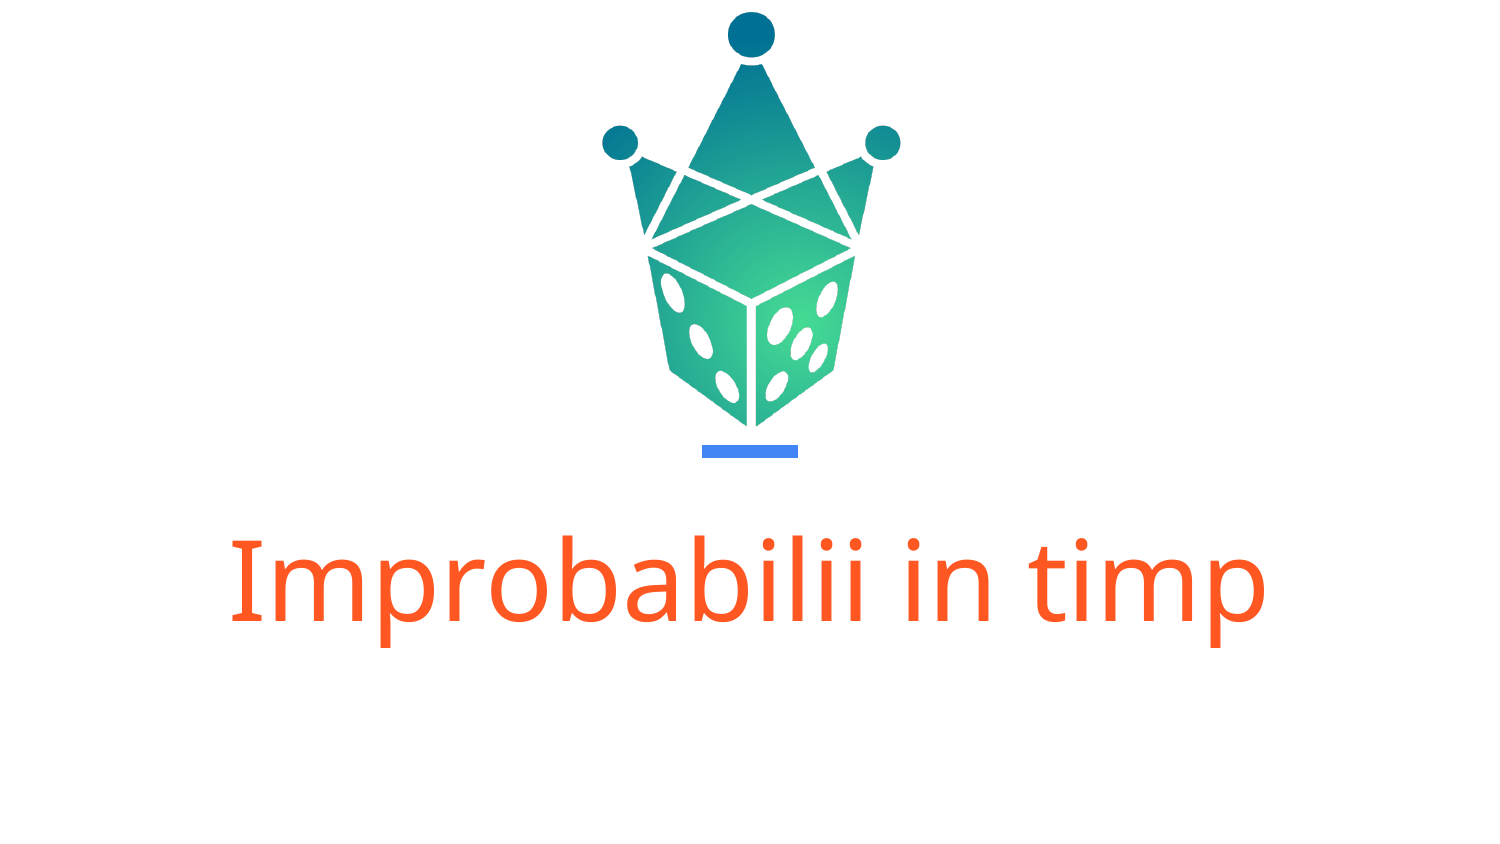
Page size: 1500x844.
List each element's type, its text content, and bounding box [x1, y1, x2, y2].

title Improbabilii in timp [51, 348, 1449, 670]
picture [579, 0, 920, 439]
